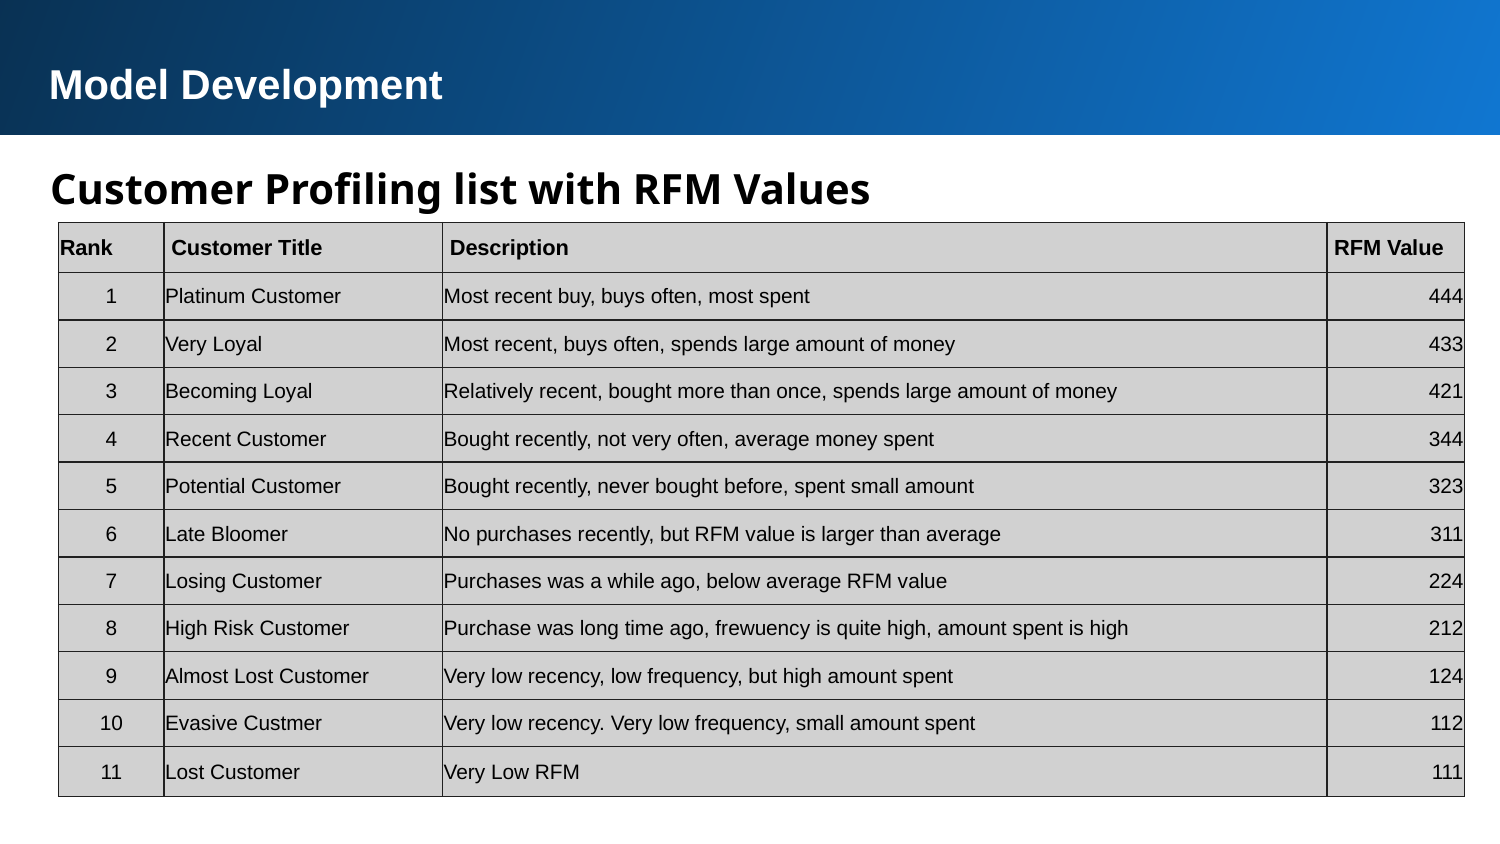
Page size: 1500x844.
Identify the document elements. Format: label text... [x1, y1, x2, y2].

table_cell 111 [1328, 747, 1464, 796]
table_cell Almost Lost Customer [165, 652, 442, 699]
table_cell 2 [59, 321, 163, 367]
table_cell 9 [59, 652, 163, 699]
text_box Model Development [33, 43, 1439, 124]
table_cell 11 [59, 747, 163, 796]
table_cell 311 [1328, 510, 1464, 556]
table_cell High Risk Customer [165, 605, 442, 651]
table_header Description [443, 223, 1326, 272]
table_cell 3 [59, 368, 163, 414]
table_cell Losing Customer [165, 558, 442, 604]
table_cell 1 [59, 273, 163, 319]
table_cell 433 [1328, 321, 1464, 367]
table_cell Recent Customer [165, 415, 442, 461]
table_cell Very Low RFM [443, 747, 1326, 796]
table_cell Very low recency, low frequency, but high amount spent [443, 652, 1326, 699]
table_cell 323 [1328, 463, 1464, 509]
table_cell Lost Customer [165, 747, 442, 796]
table_cell Very Loyal [165, 321, 442, 367]
table_cell No purchases recently, but RFM value is larger than average [443, 510, 1326, 556]
table_cell 421 [1328, 368, 1464, 414]
table_cell 7 [59, 558, 163, 604]
table_header Customer Title [165, 223, 442, 272]
table_cell Potential Customer [165, 463, 442, 509]
table_cell Relatively recent, bought more than once, spends large amount of money [443, 368, 1326, 414]
table_cell Late Bloomer [165, 510, 442, 556]
table_cell 5 [59, 463, 163, 509]
table_cell Bought recently, not very often, average money spent [443, 415, 1326, 461]
text_box [0, 0, 1500, 135]
table_cell 344 [1328, 415, 1464, 461]
table_cell 8 [59, 605, 163, 651]
table_cell Becoming Loyal [165, 368, 442, 414]
table_cell 212 [1328, 605, 1464, 651]
table_cell 224 [1328, 558, 1464, 604]
table_header Rank [59, 223, 163, 272]
table_cell 444 [1328, 273, 1464, 319]
table_cell Platinum Customer [165, 273, 442, 319]
table_header RFM Value [1328, 223, 1464, 272]
table_cell 10 [59, 700, 163, 746]
table_cell Very low recency. Very low frequency, small amount spent [443, 700, 1326, 746]
table_cell Bought recently, never bought before, spent small amount [443, 463, 1326, 509]
table_cell 112 [1328, 700, 1464, 746]
table_cell 4 [59, 415, 163, 461]
table_cell 6 [59, 510, 163, 556]
text_box Customer Profiling list with RFM Values [35, 140, 1441, 229]
table_cell Purchase was long time ago, frewuency is quite high, amount spent is high [443, 605, 1326, 651]
table_cell Evasive Custmer [165, 700, 442, 746]
table_cell Purchases was a while ago, below average RFM value [443, 558, 1326, 604]
table_cell Most recent, buys often, spends large amount of money [443, 321, 1326, 367]
table_cell 124 [1328, 652, 1464, 699]
table_cell Most recent buy, buys often, most spent [443, 273, 1326, 319]
